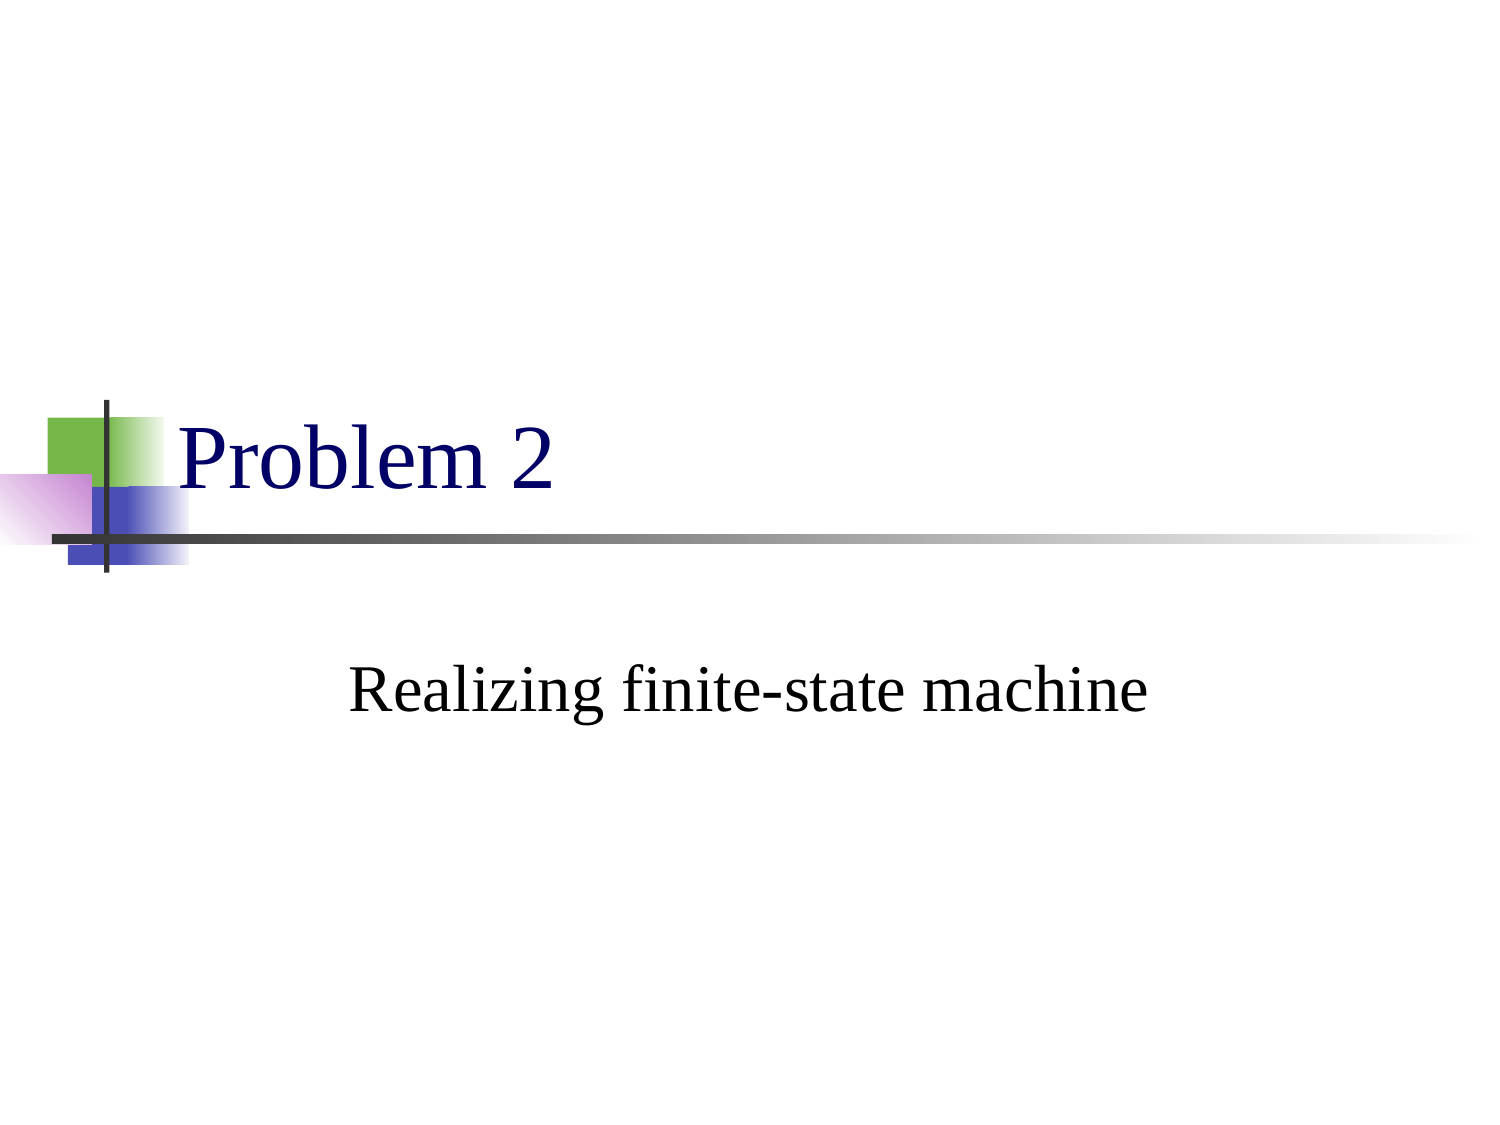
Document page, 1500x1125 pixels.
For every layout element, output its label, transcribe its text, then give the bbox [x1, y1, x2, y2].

subtitle Realizing finite-state machine [224, 637, 1276, 926]
title Problem 2 [162, 274, 1438, 516]
